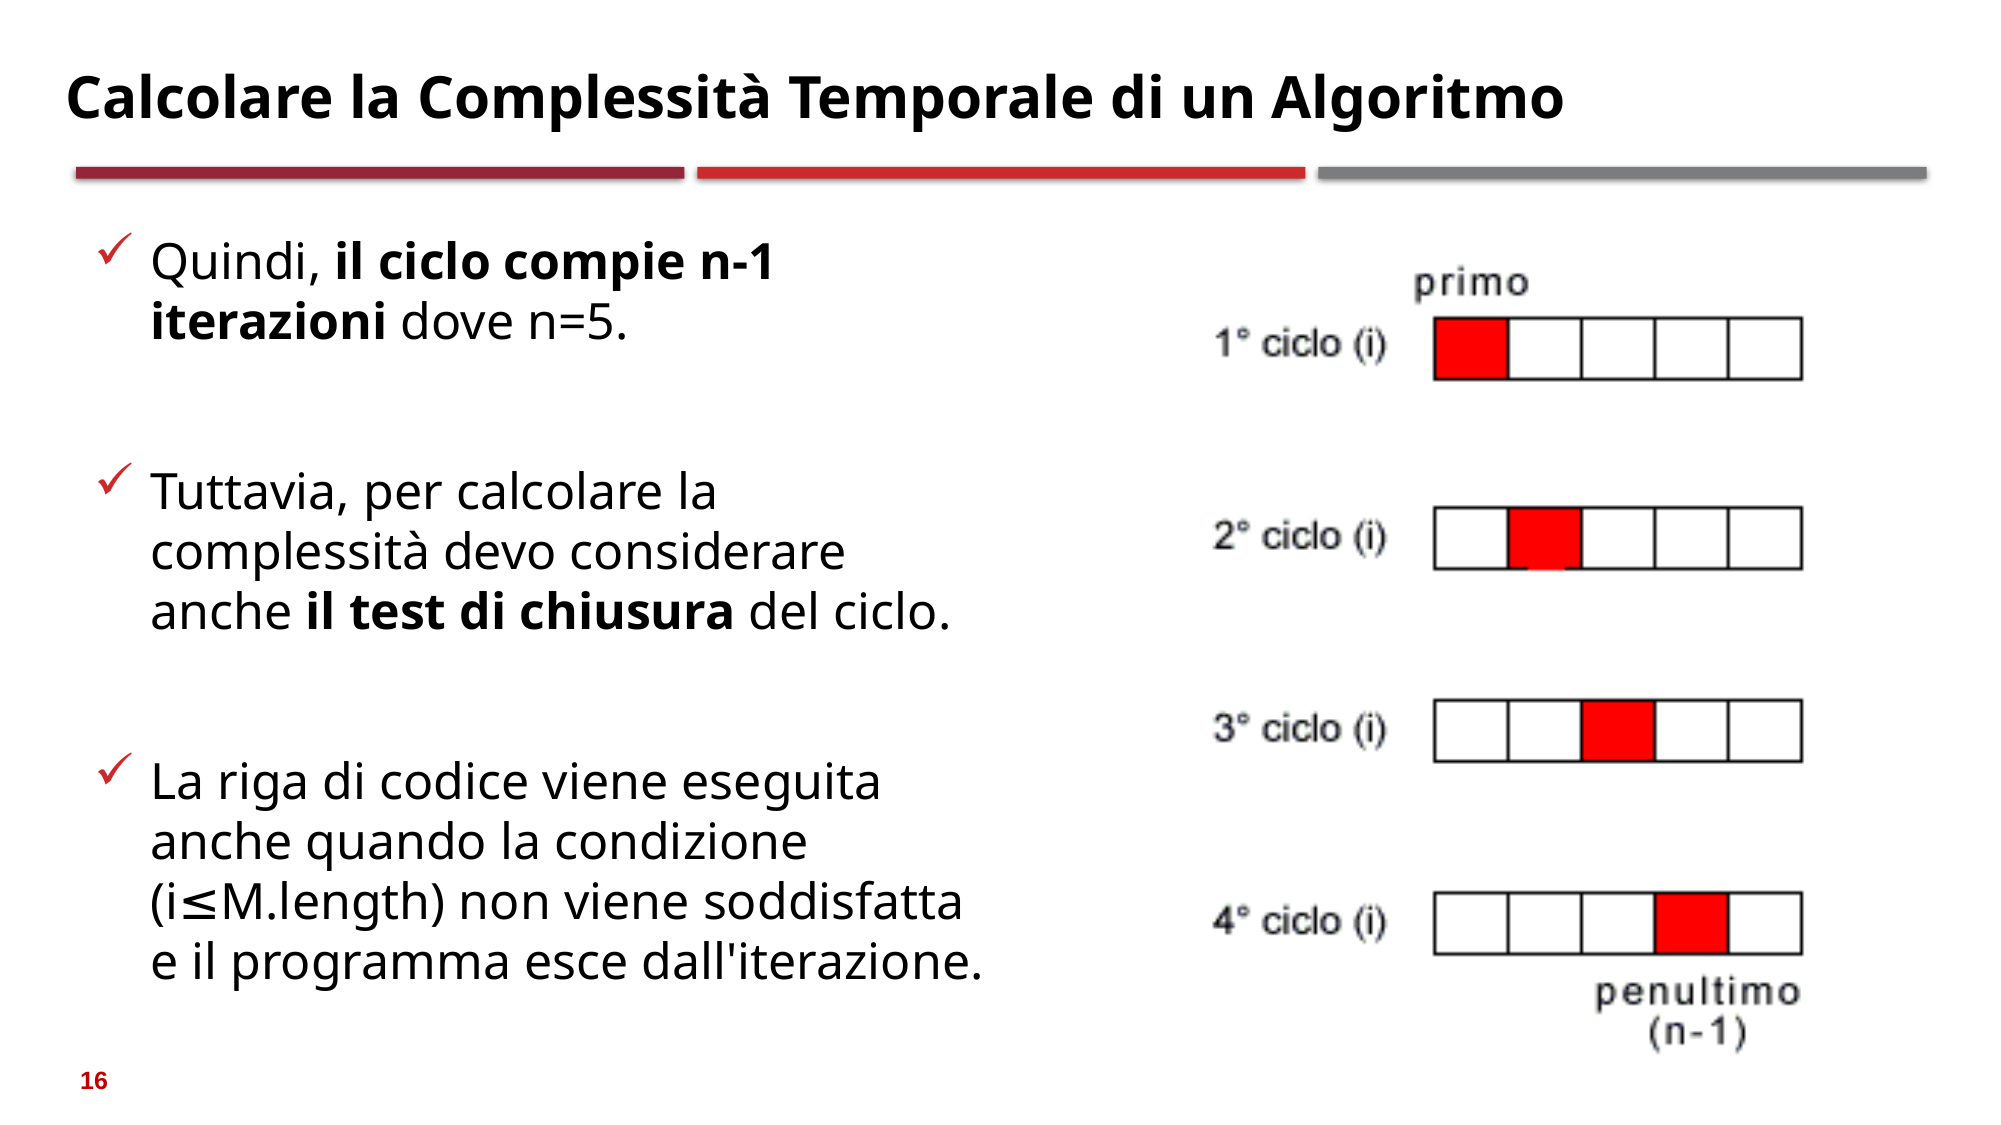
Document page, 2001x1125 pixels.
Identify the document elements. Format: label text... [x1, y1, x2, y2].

slide_number 16 [53, 1049, 136, 1110]
picture [1149, 229, 1960, 1086]
list Quindi, il ciclo compie n-1 iterazioni dove n=5. Tuttavia, per calcolare la complessità devo considerare anche il test di chiusura del ciclo. La riga di codice viene eseguita anche quando la condizione (i≤M.length) non viene soddisfatta e il programma esce dall'iterazione. [94, 229, 1000, 951]
text_box Calcolare la Complessità Temporale di un Algoritmo [65, 67, 1914, 131]
